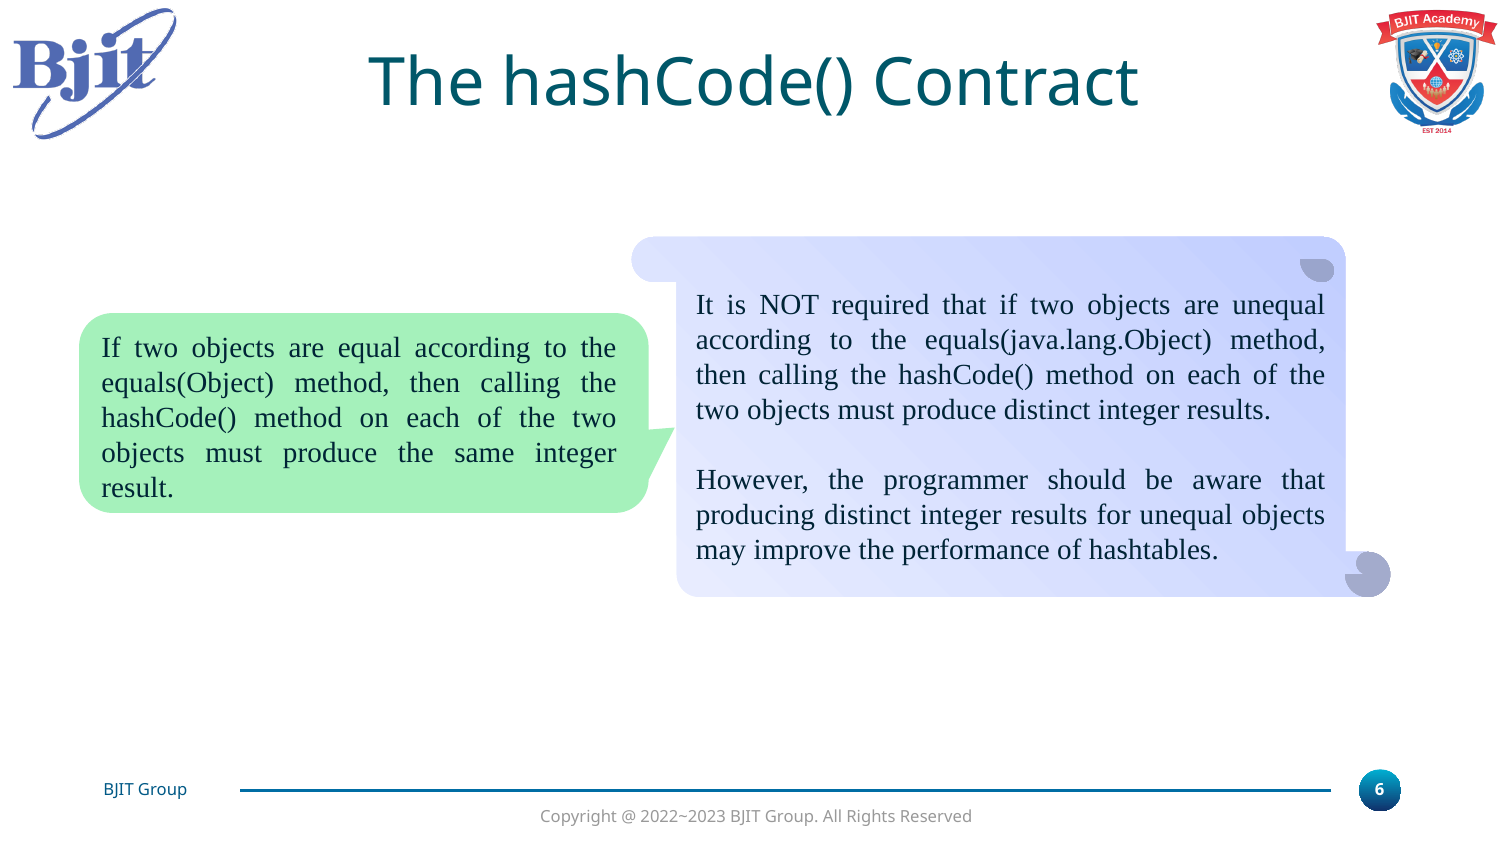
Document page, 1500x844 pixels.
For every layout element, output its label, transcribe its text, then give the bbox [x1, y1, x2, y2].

picture [1373, 7, 1500, 136]
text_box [78, 312, 626, 514]
picture [124, 783, 133, 795]
picture [13, 7, 177, 140]
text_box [631, 236, 1391, 598]
text_box The hashCode() Contract [310, 31, 1199, 127]
